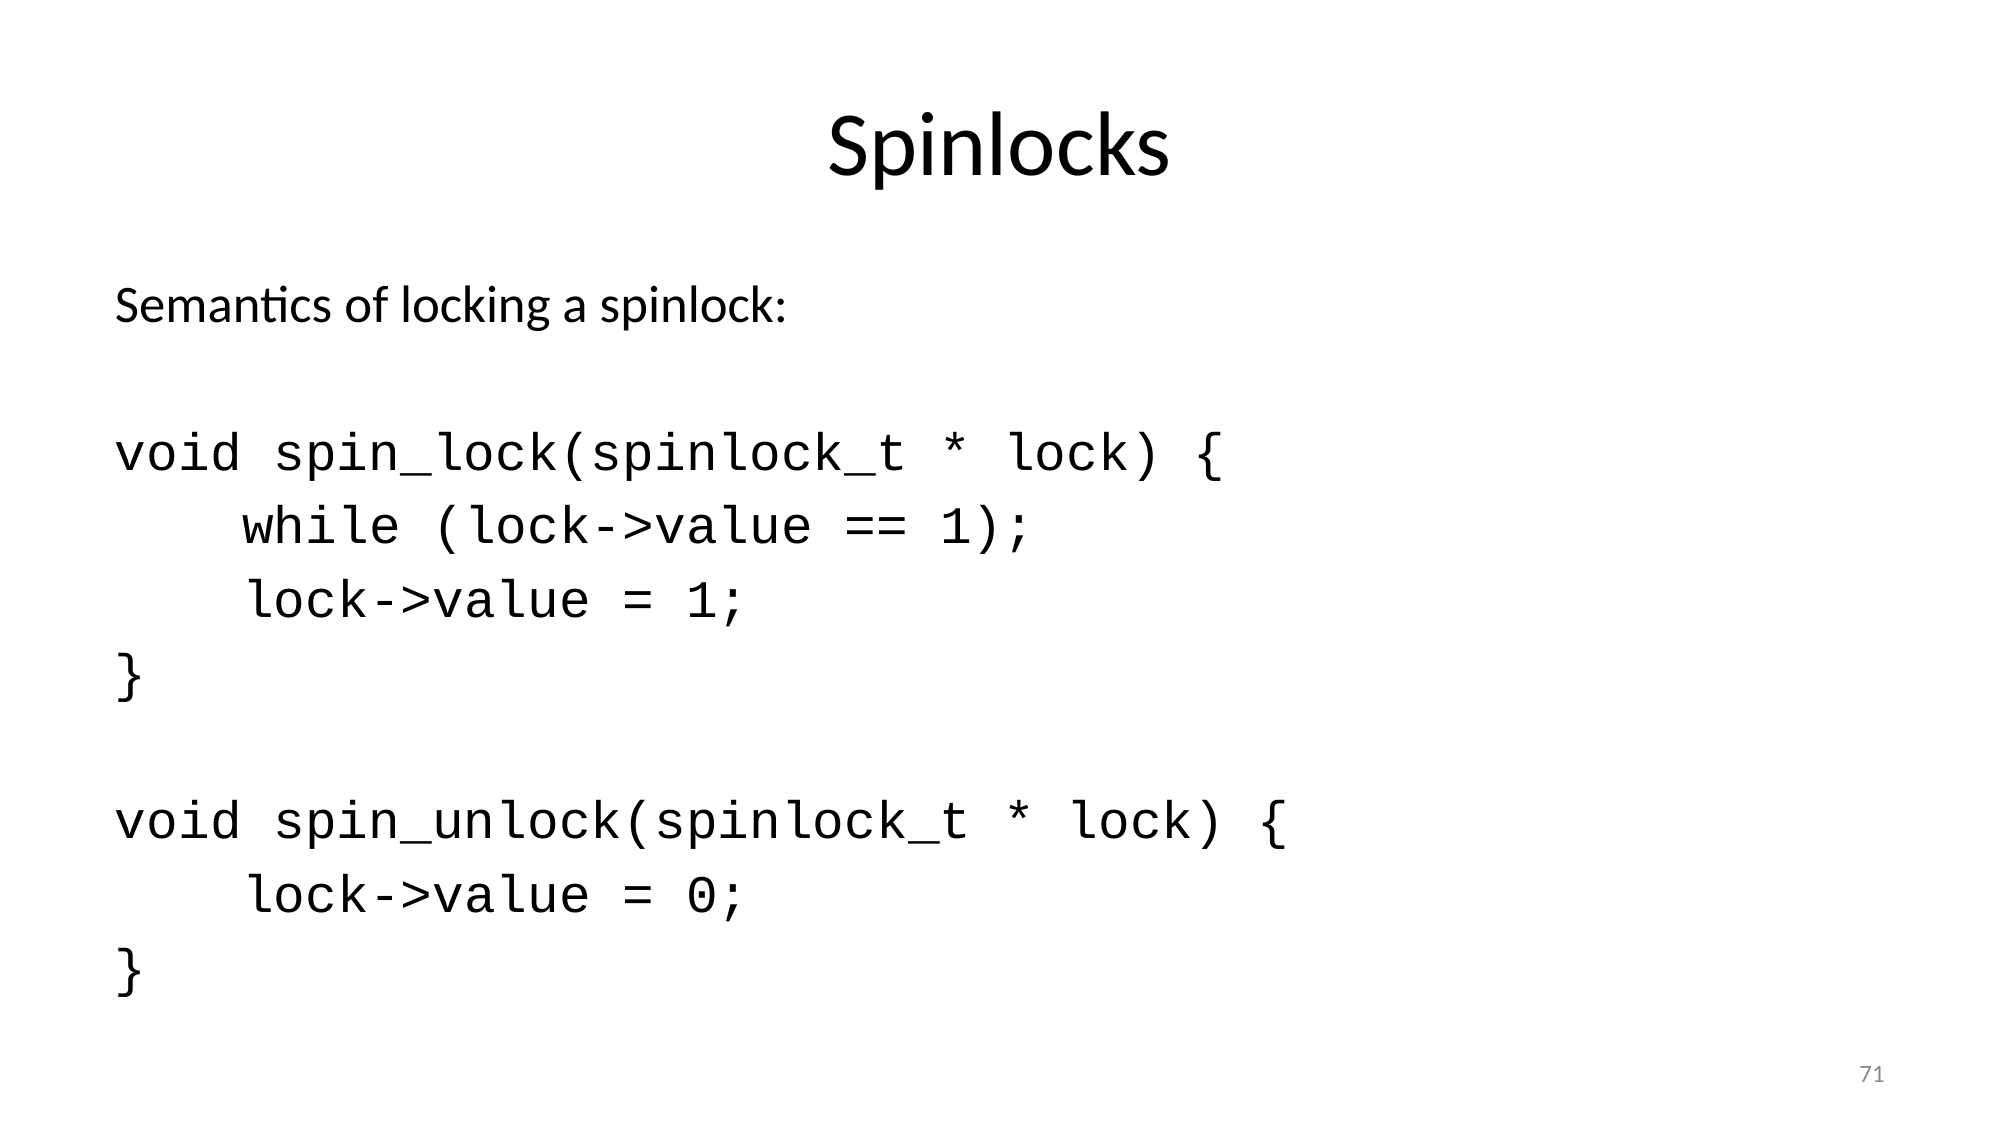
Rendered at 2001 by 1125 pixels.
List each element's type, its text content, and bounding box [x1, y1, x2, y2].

slide_number 71 [1433, 1042, 1900, 1103]
list Semantics of locking a spinlock: void spin_lock(spinlock_t * lock) { while (lock->value == 1); lock->value = 1; } void spin_unlock(spinlock_t * lock) { lock->value = 0; } [99, 262, 1900, 1005]
title Spinlocks [99, 45, 1900, 233]
